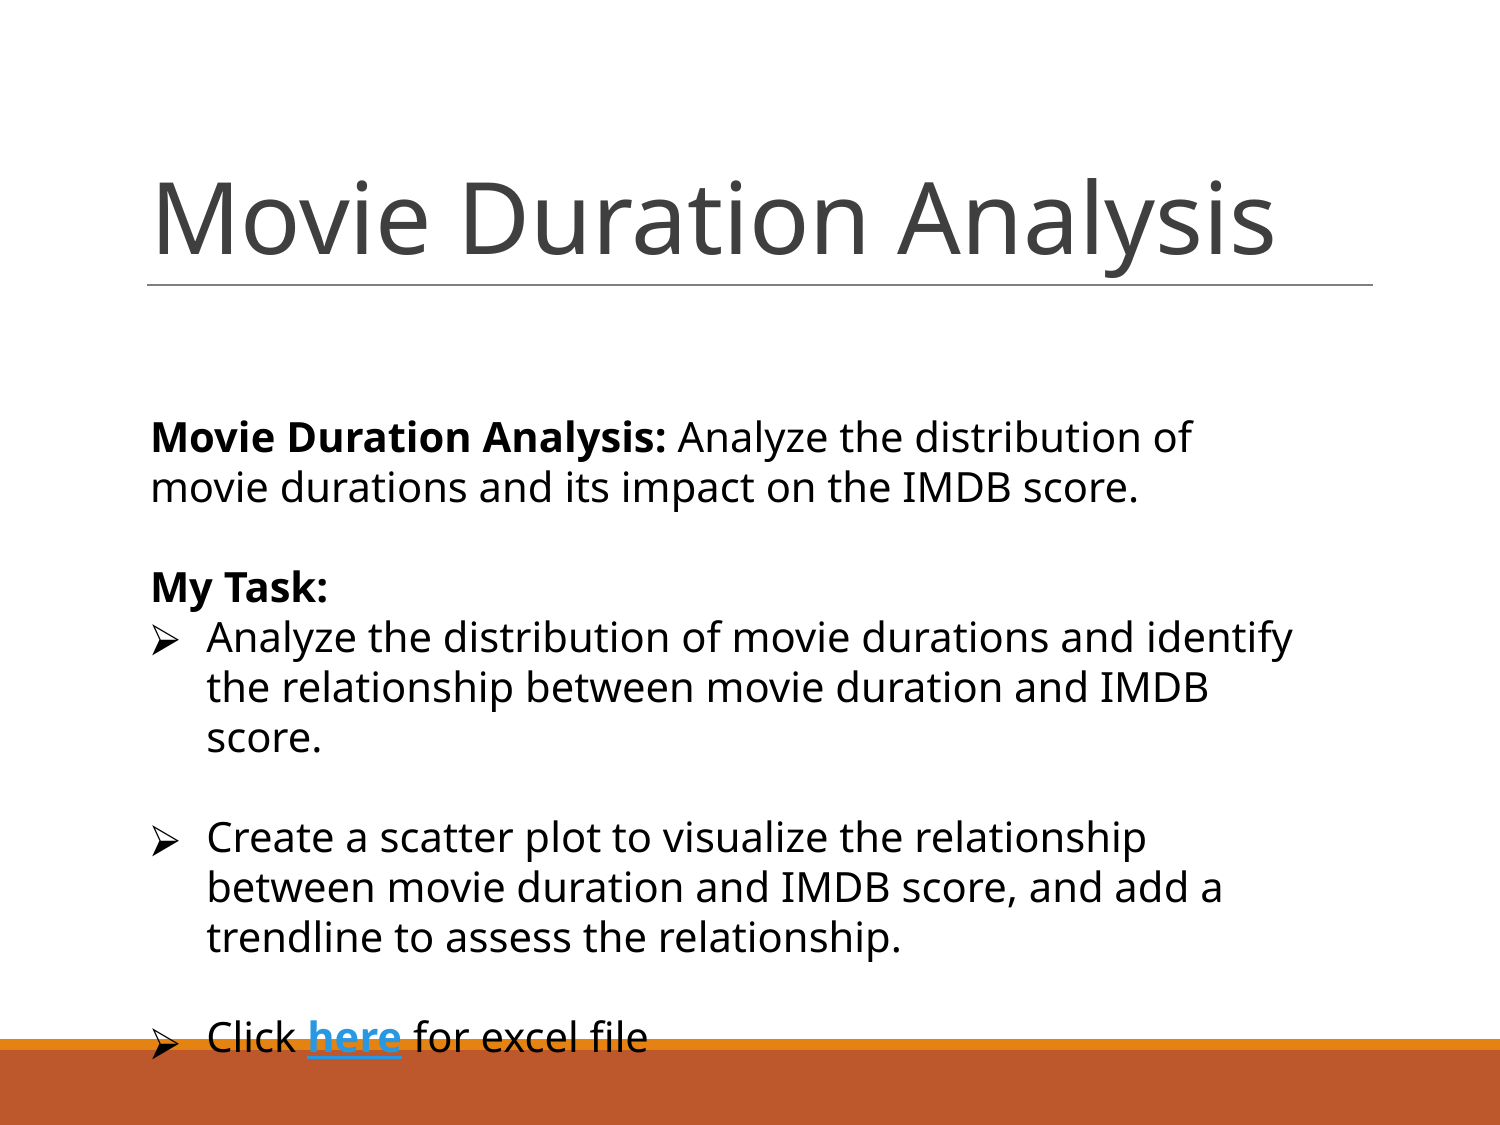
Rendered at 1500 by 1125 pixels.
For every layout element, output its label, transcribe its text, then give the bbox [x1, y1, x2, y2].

text_box Movie Duration Analysis: Analyze the distribution of movie durations and its impact on the IMDB score. My Task: Analyze the distribution of movie durations and identify the relationship between movie duration and IMDB score. Create a scatter plot to visualize the relationship between movie duration and IMDB score, and add a trendline to assess the relationship. Click here for excel file [134, 403, 1336, 1076]
title Movie Duration Analysis [135, 47, 1373, 285]
